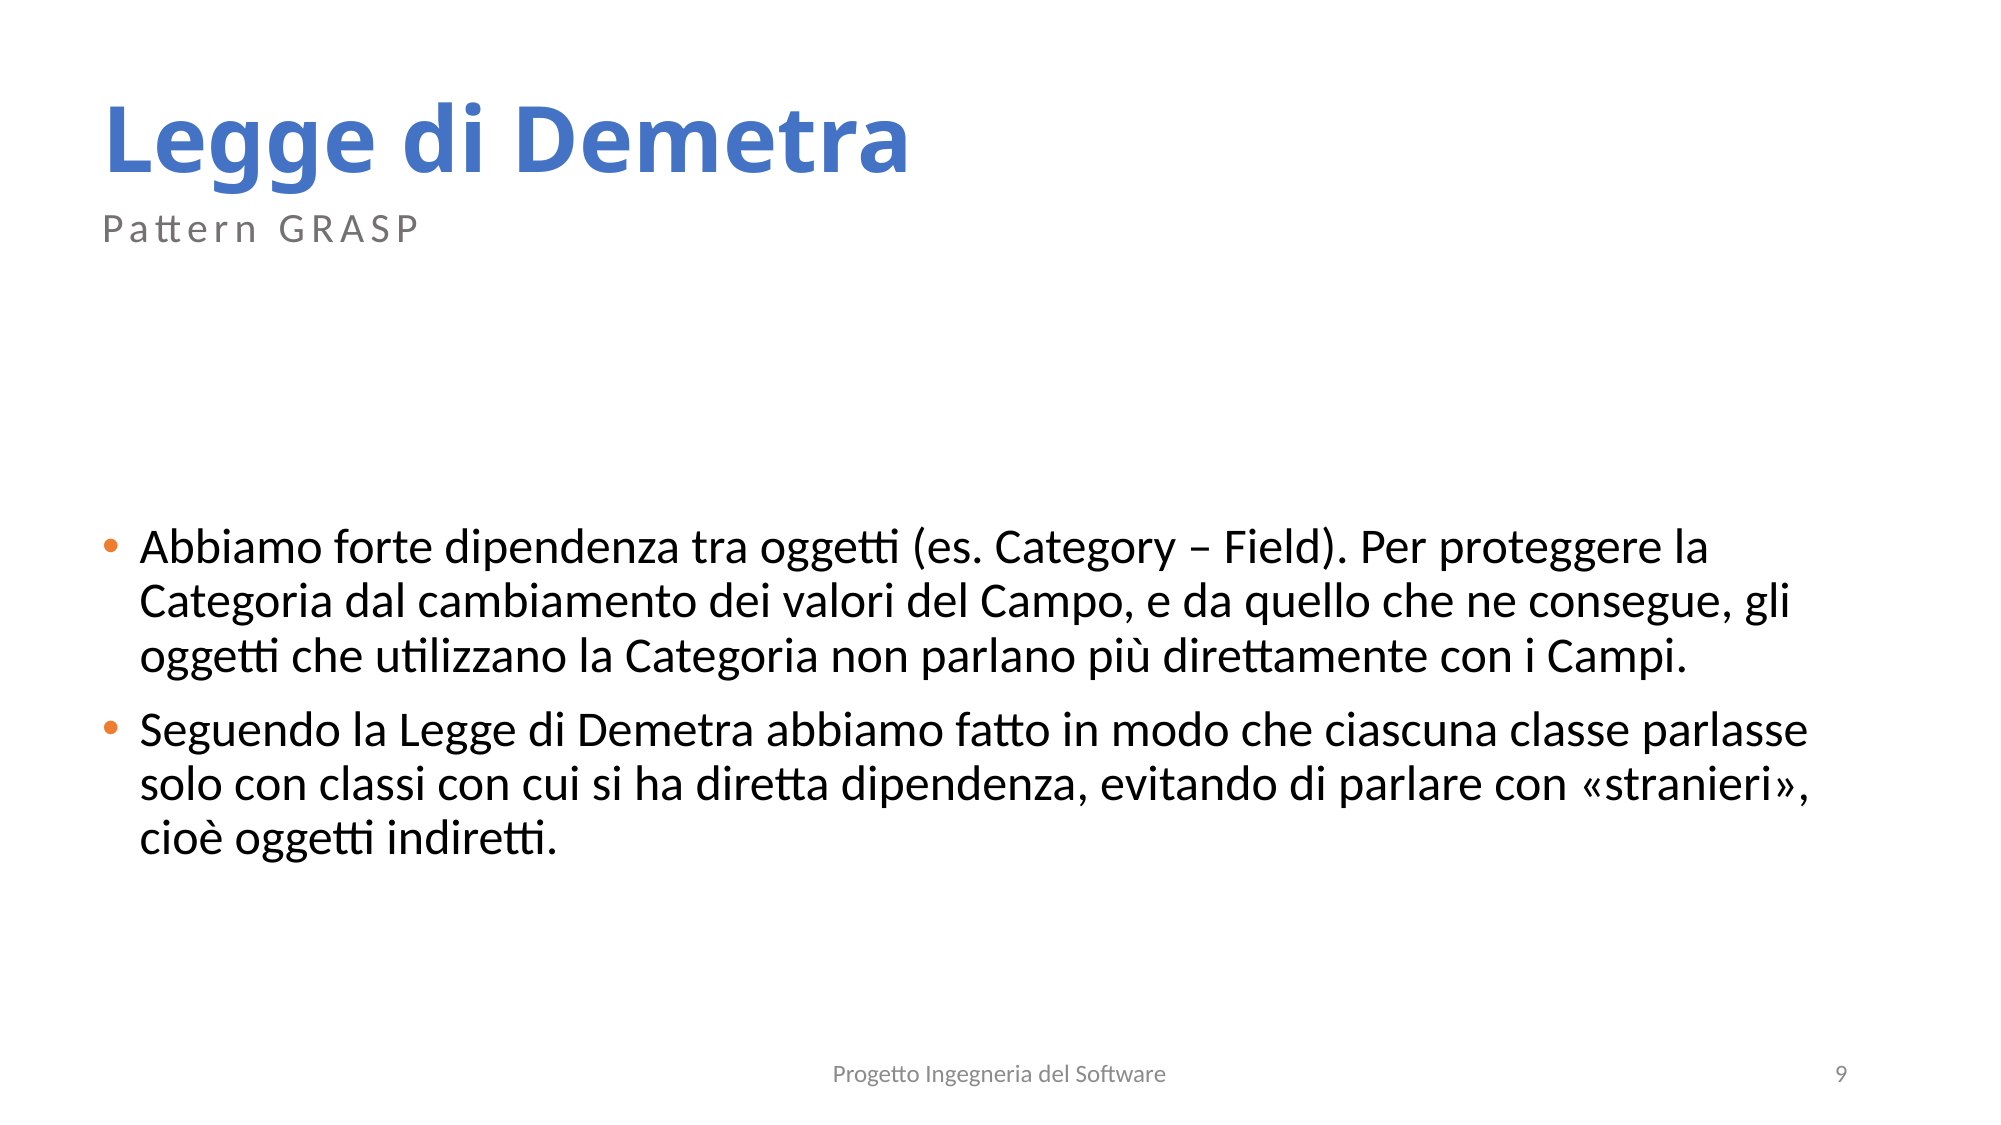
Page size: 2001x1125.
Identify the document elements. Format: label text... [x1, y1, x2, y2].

list Pattern GRASP [87, 200, 1292, 300]
title Legge di Demetra [87, 0, 1292, 200]
footer Progetto Ingegneria del Software [662, 1042, 1338, 1103]
slide_number 9 [1412, 1042, 1863, 1103]
list Abbiamo forte dipendenza tra oggetti (es. Category – Field). Per proteggere la Categoria dal cambiamento dei valori del Campo, e da quello che ne consegue, gli oggetti che utilizzano la Categoria non parlano più direttamente con i Campi. Seguendo la Legge di Demetra abbiamo fatto in modo che ciascuna classe parlasse solo con classi con cui si ha diretta dipendenza, evitando di parlare con «stranieri», cioè oggetti indiretti. [87, 513, 1899, 999]
